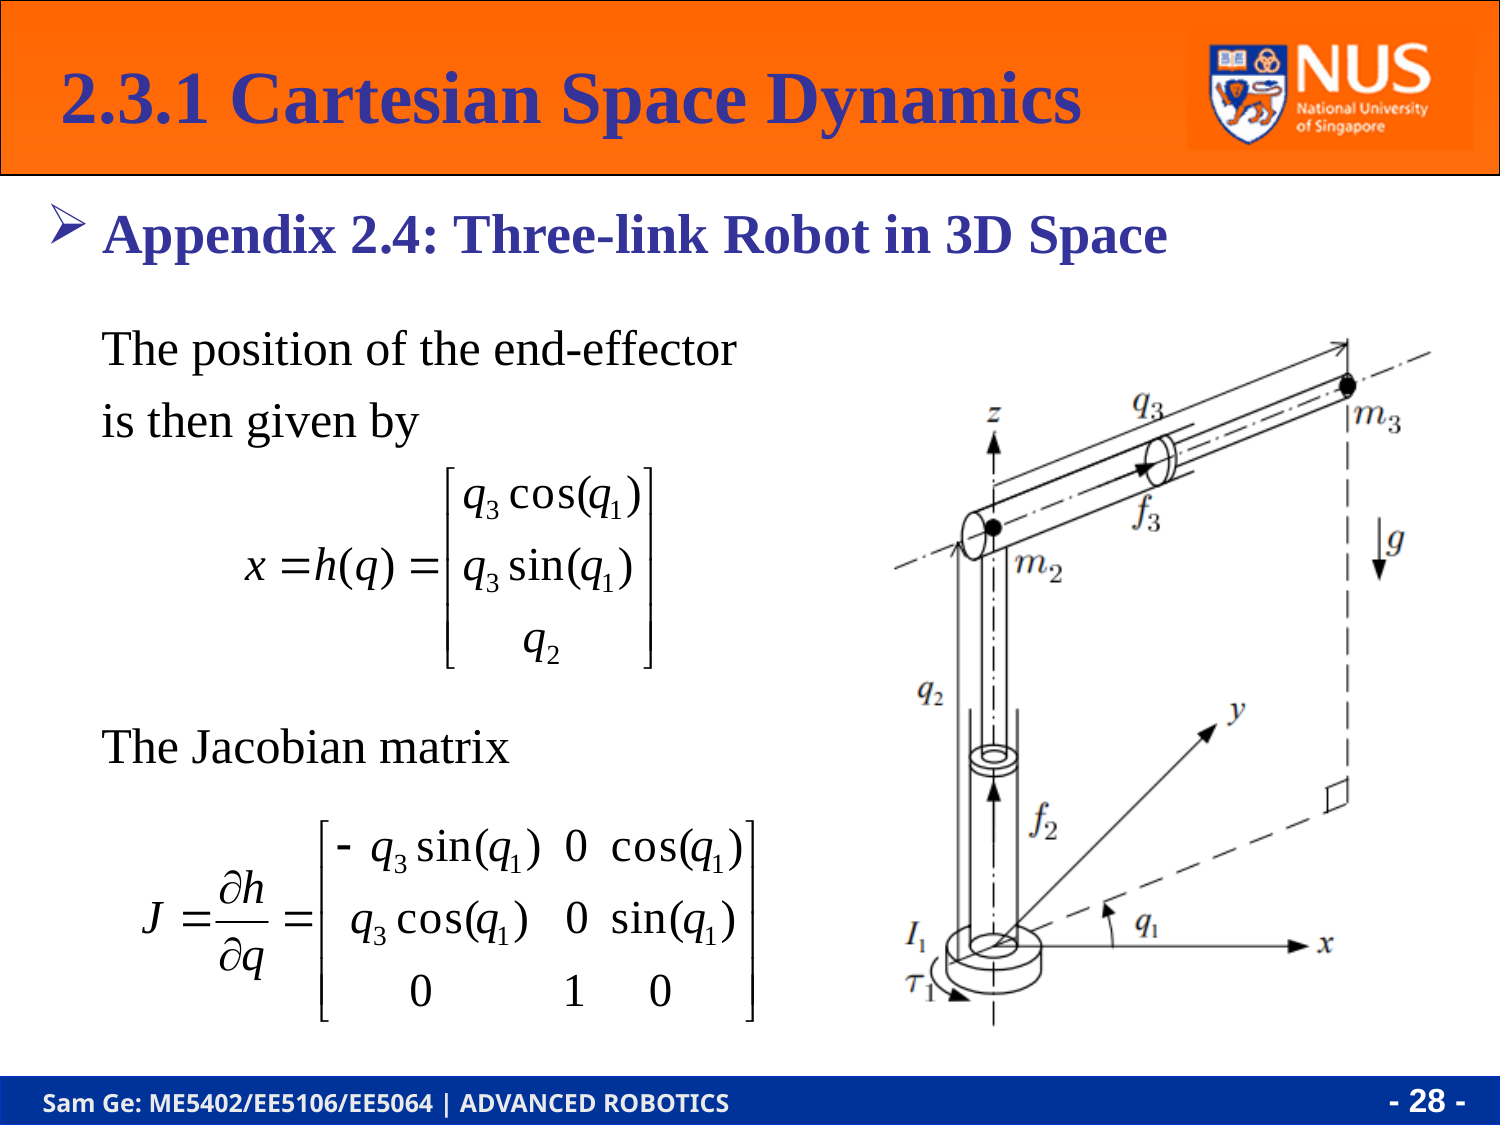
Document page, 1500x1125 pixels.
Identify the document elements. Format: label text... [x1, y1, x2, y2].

picture [1187, 24, 1474, 150]
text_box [235, 457, 670, 680]
slide_number - 27 - [1357, 1071, 1482, 1125]
text_box 2.3.1 Cartesian Space Dynamics [46, 41, 1220, 147]
text_box Appendix 2.4: Three-link Robot in 3D Space [31, 189, 1448, 272]
picture [885, 329, 1440, 1033]
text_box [131, 811, 774, 1033]
text_box The position of the end-effector is then given by The Jacobian matrix [86, 295, 773, 782]
